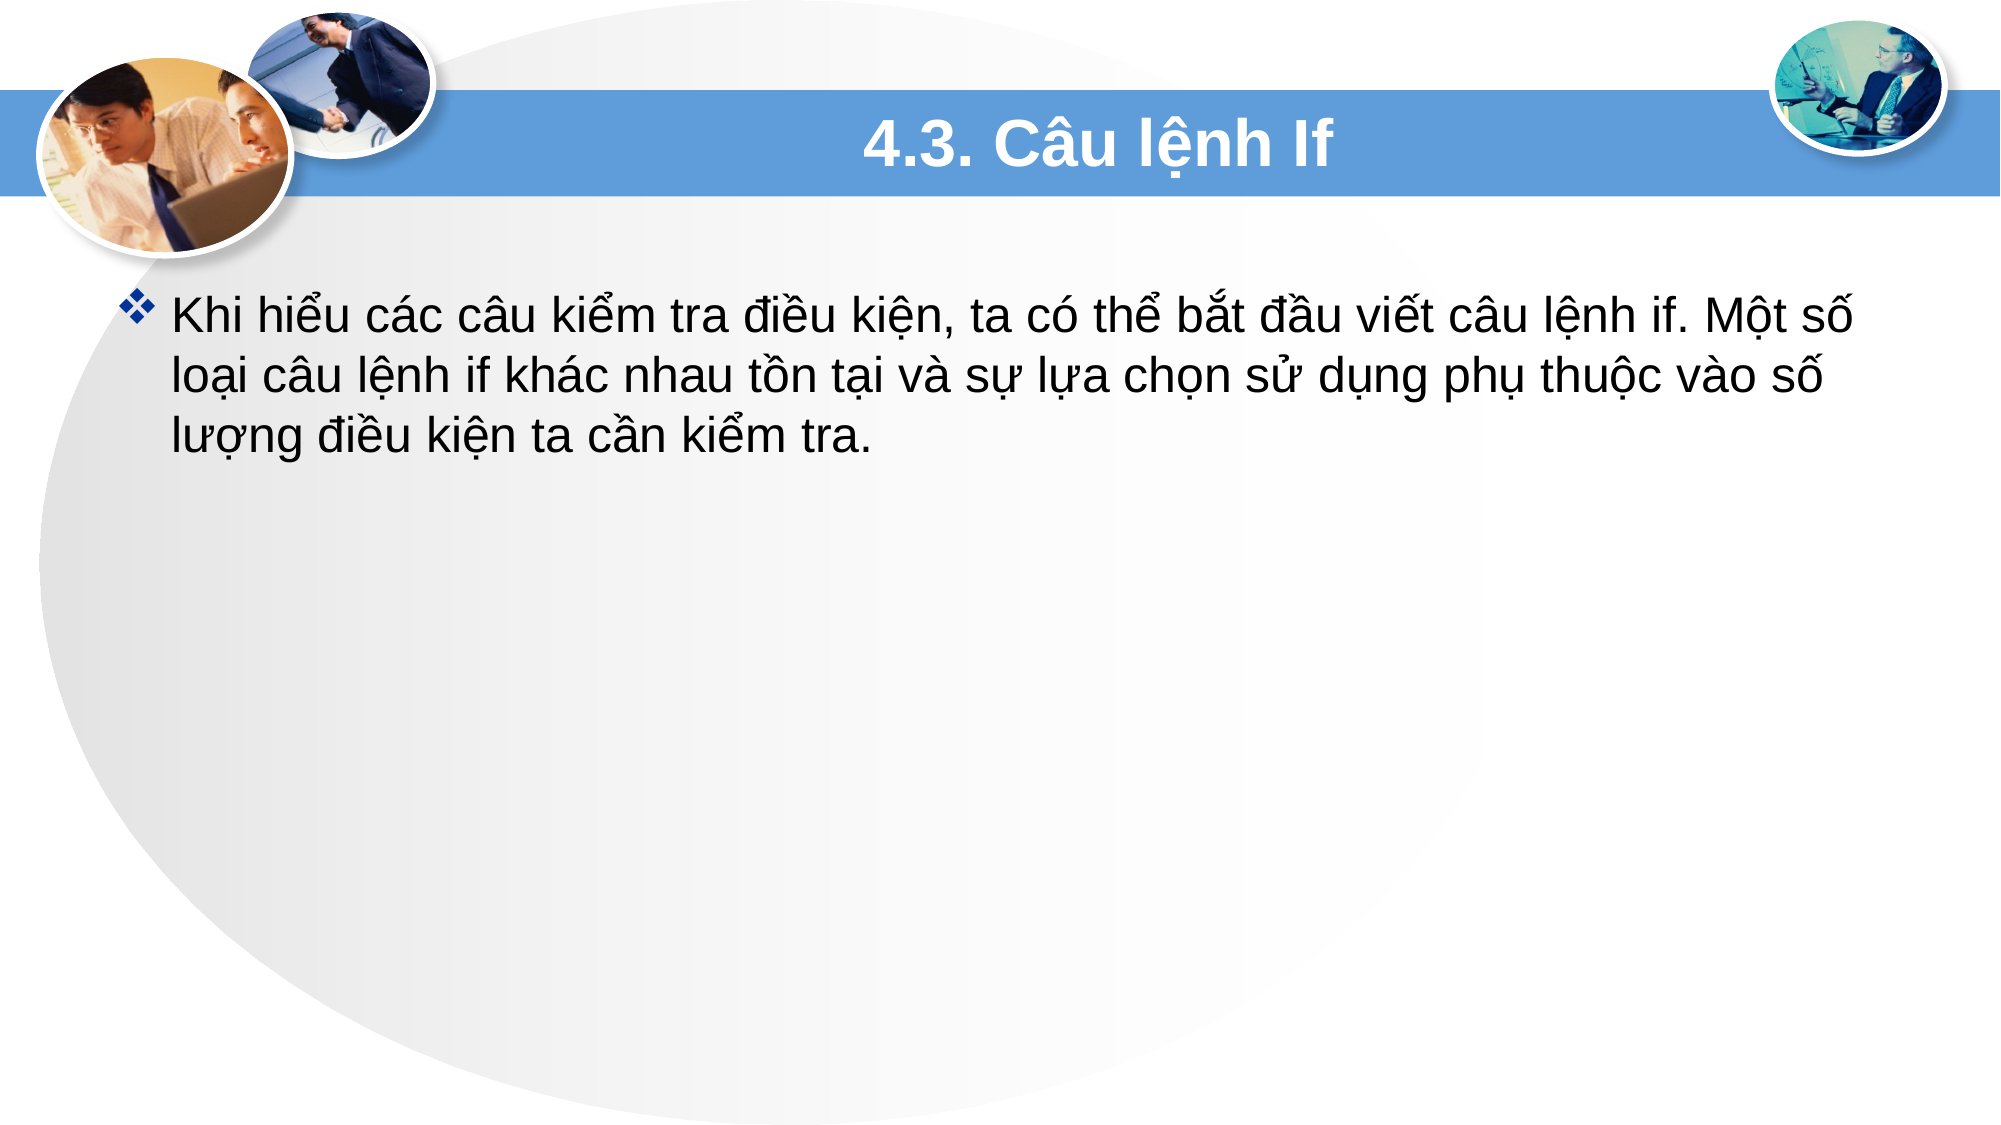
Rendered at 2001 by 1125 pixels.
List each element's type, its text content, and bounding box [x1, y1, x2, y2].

list Khi hiểu các câu kiểm tra điều kiện, ta có thể bắt đầu viết câu lệnh if. Một số loại câu lệnh if khác nhau tồn tại và sự lựa chọn sử dụng phụ thuộc vào số lượng điều kiện ta cần kiểm tra. [99, 275, 1909, 1038]
picture [43, 58, 288, 252]
title 4.3. Câu lệnh If [450, 99, 1767, 180]
picture [248, 13, 430, 152]
picture [1775, 21, 1941, 150]
